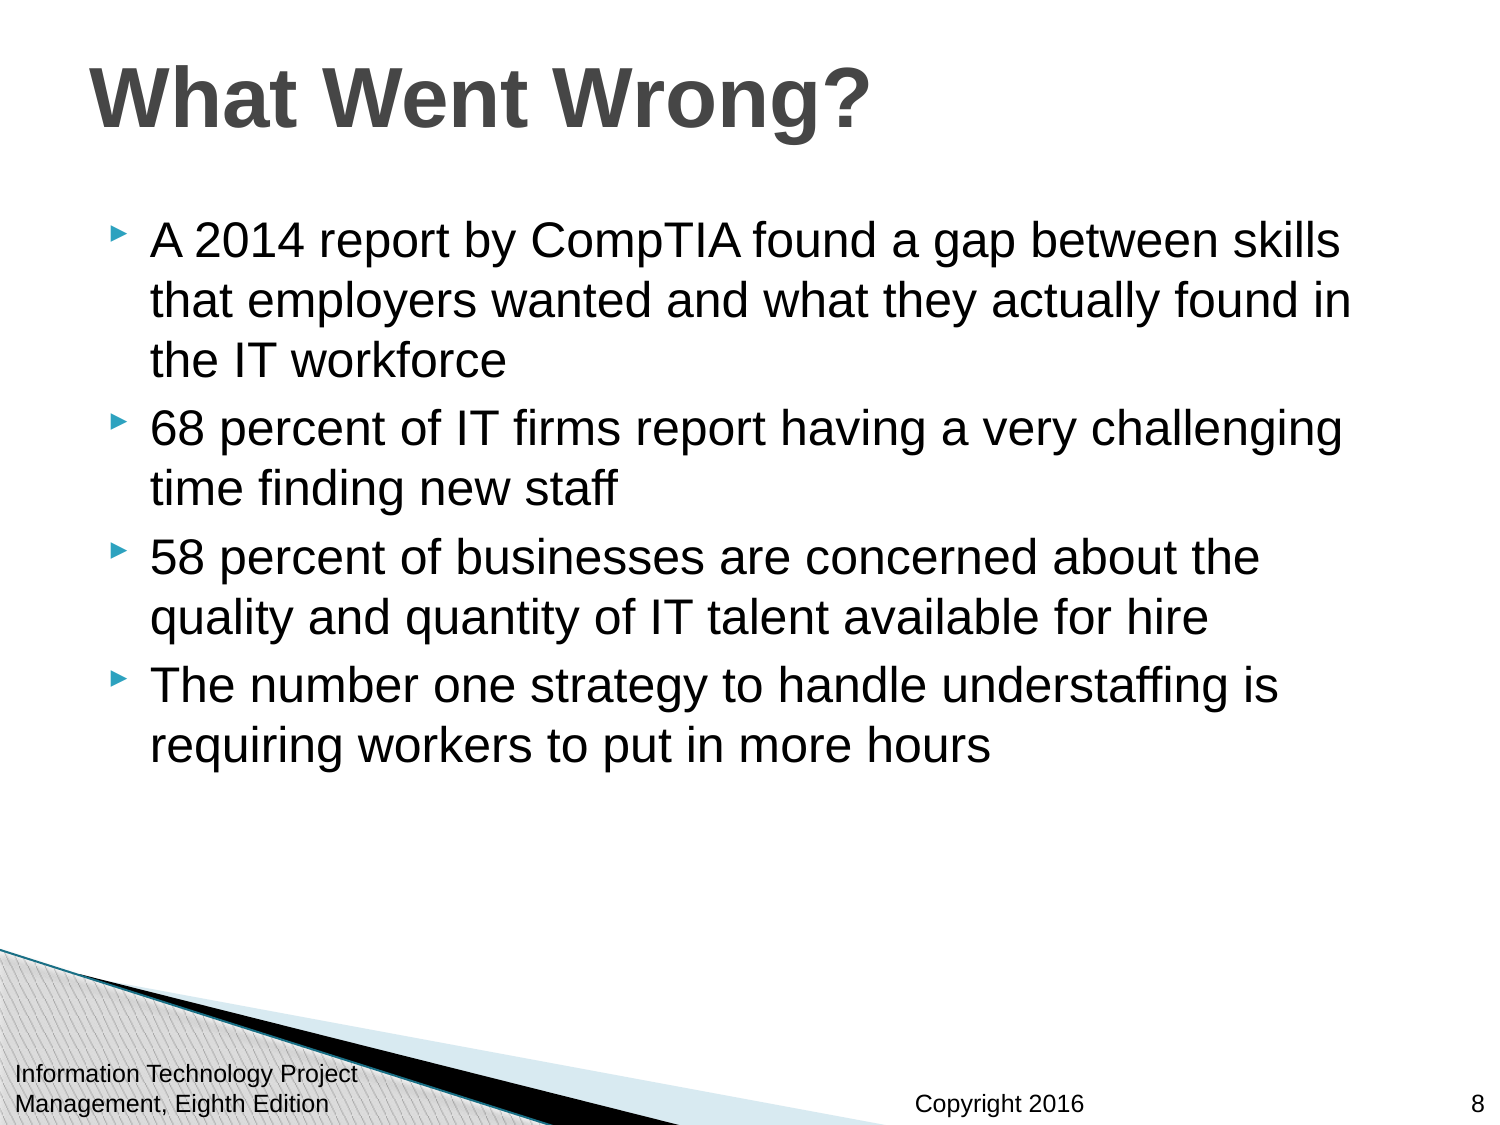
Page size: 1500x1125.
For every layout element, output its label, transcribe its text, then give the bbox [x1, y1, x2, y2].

title What Went Wrong? [75, 0, 1425, 188]
list A 2014 report by CompTIA found a gap between skills that employers wanted and what they actually found in the IT workforce 68 percent of IT firms report having a very challenging time finding new staff 58 percent of businesses are concerned about the quality and quantity of IT talent available for hire The number one strategy to handle understaffing is requiring workers to put in more hours [74, 199, 1426, 1026]
footer Information Technology Project Management, Eighth Edition [0, 1065, 425, 1125]
slide_number 8 [1408, 1065, 1500, 1125]
